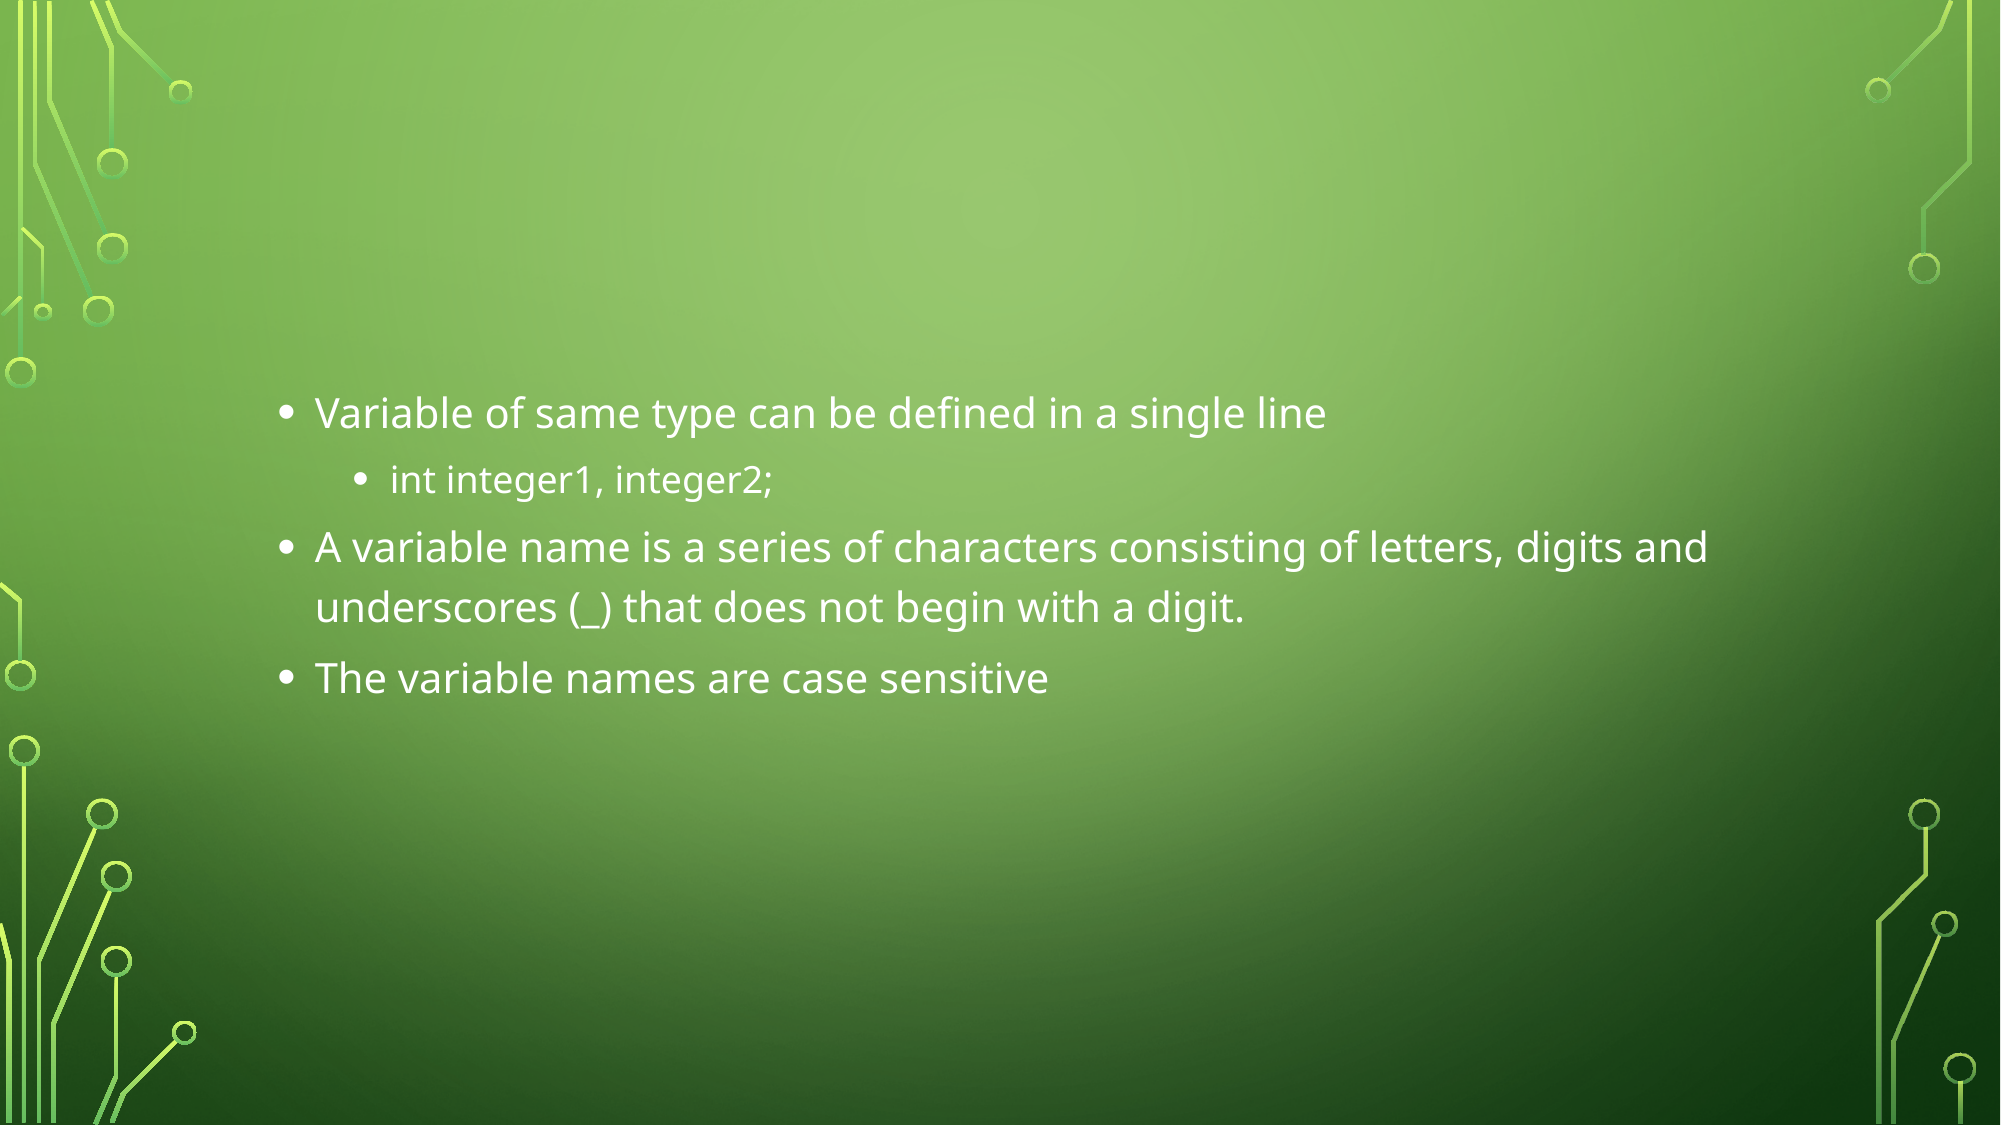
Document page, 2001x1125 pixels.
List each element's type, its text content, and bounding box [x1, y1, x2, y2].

list Variable of same type can be defined in a single line int integer1, integer2; A variable name is a series of characters consisting of letters, digits and underscores (_) that does not begin with a digit. The variable names are case sensitive [187, 369, 1813, 950]
